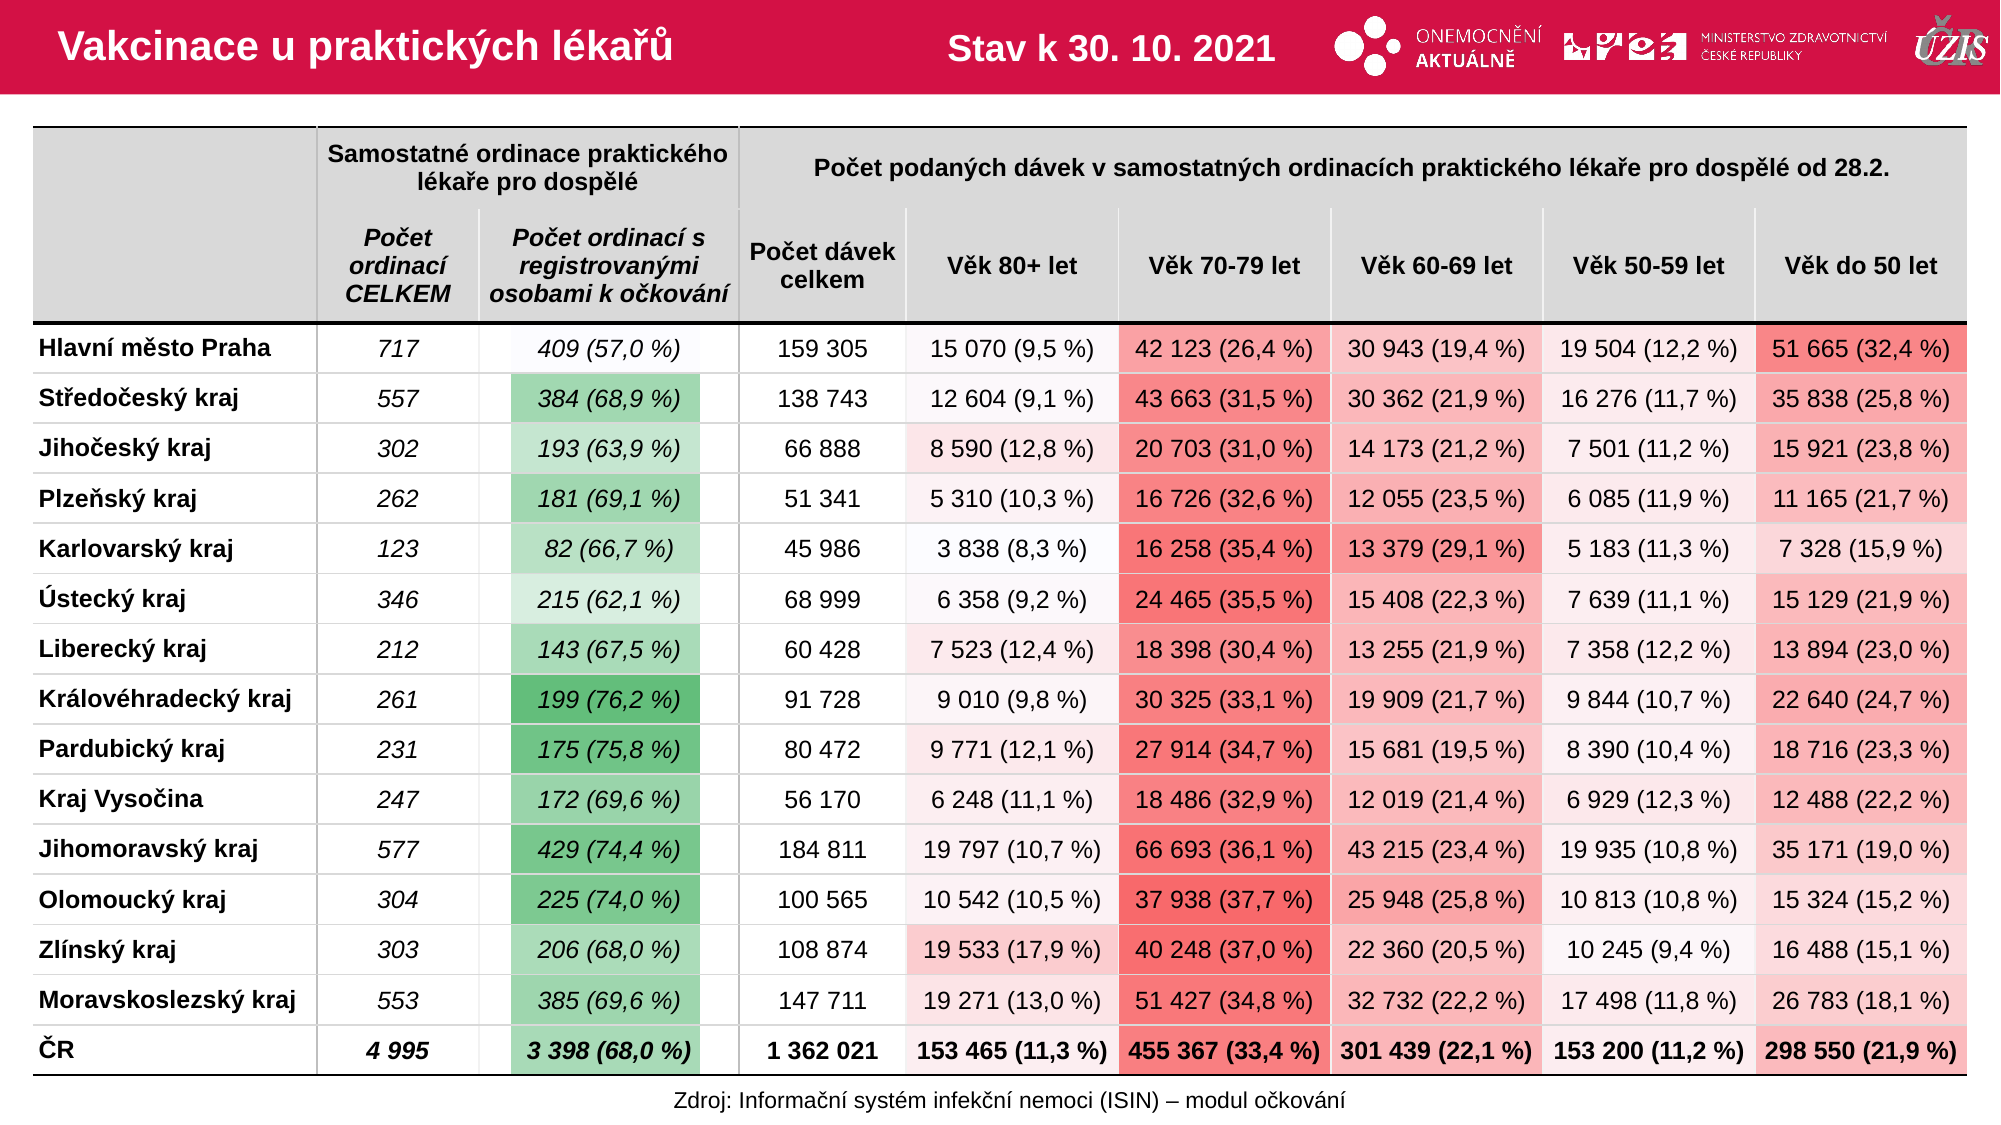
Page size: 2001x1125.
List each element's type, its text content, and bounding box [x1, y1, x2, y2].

table_cell Plzeňský kraj [33, 474, 316, 522]
table_cell 6 358 (9,2 %) [907, 574, 1118, 623]
table_cell 409 (57,0 %) [480, 325, 738, 372]
table_cell 19 935 (10,8 %) [1544, 825, 1754, 873]
table_cell 7 501 (11,2 %) [1544, 424, 1754, 472]
table_cell 30 362 (21,9 %) [1332, 374, 1542, 422]
table_cell 24 465 (35,5 %) [1119, 574, 1330, 623]
table_cell 123 [318, 524, 478, 573]
table_cell 100 565 [740, 875, 905, 924]
table_cell 138 743 [740, 374, 905, 422]
table_cell 10 813 (10,8 %) [1544, 875, 1754, 924]
table_cell 22 640 (24,7 %) [1756, 675, 1967, 723]
table_cell 385 (69,6 %) [480, 975, 738, 1024]
table_cell Královéhradecký kraj [33, 675, 316, 723]
table_cell 153 200 (11,2 %) [1544, 1026, 1754, 1074]
table_cell 43 215 (23,4 %) [1332, 825, 1542, 873]
table_cell 147 711 [740, 975, 905, 1024]
table_header [33, 128, 316, 321]
table_cell 15 324 (15,2 %) [1756, 875, 1967, 924]
table_cell Věk 50-59 let [1544, 210, 1754, 321]
table_cell 5 310 (10,3 %) [907, 474, 1118, 522]
table_header Samostatné ordinace praktického lékaře pro dospělé [318, 128, 738, 209]
table_cell 231 [318, 725, 478, 773]
table_cell 303 [318, 925, 478, 974]
table_cell Jihomoravský kraj [33, 825, 316, 873]
table_cell Moravskoslezský kraj [33, 975, 316, 1024]
table_cell 11 165 (21,7 %) [1756, 474, 1967, 522]
table_header Počet podaných dávek v samostatných ordinacích praktického lékaře pro dospělé od 28.2. [740, 128, 1967, 208]
table_cell 66 693 (36,1 %) [1119, 825, 1330, 873]
table_cell 455 367 (33,4 %) [1119, 1026, 1330, 1074]
picture [1915, 15, 1989, 66]
table_cell 42 123 (26,4 %) [1119, 325, 1330, 372]
table_cell 60 428 [740, 624, 905, 673]
table_cell 384 (68,9 %) [480, 374, 738, 422]
table_cell 3 838 (8,3 %) [907, 524, 1118, 573]
table_cell 18 398 (30,4 %) [1119, 624, 1330, 673]
table_cell 37 938 (37,7 %) [1119, 875, 1330, 924]
table_cell 175 (75,8 %) [480, 725, 738, 773]
table_cell 16 276 (11,7 %) [1544, 374, 1754, 422]
table_cell 15 681 (19,5 %) [1332, 725, 1542, 773]
table_cell 9 844 (10,7 %) [1544, 675, 1754, 723]
table_cell 7 639 (11,1 %) [1544, 574, 1754, 623]
table_cell 16 258 (35,4 %) [1119, 524, 1330, 573]
table_cell 80 472 [740, 725, 905, 773]
table_cell 8 590 (12,8 %) [907, 424, 1118, 472]
table_cell 6 929 (12,3 %) [1544, 775, 1754, 823]
table_cell 26 783 (18,1 %) [1756, 975, 1967, 1024]
table_cell 18 716 (23,3 %) [1756, 725, 1967, 773]
table_cell 181 (69,1 %) [480, 474, 738, 522]
table_cell 159 305 [740, 325, 905, 372]
table_cell 7 328 (15,9 %) [1756, 524, 1967, 573]
table_cell 184 811 [740, 825, 905, 873]
table_cell 301 439 (22,1 %) [1332, 1026, 1542, 1074]
table_cell 717 [318, 325, 478, 372]
table_cell 15 408 (22,3 %) [1332, 574, 1542, 623]
table_cell 553 [318, 975, 478, 1024]
table_cell 9 771 (12,1 %) [907, 725, 1118, 773]
table_cell 68 999 [740, 574, 905, 623]
table_cell 577 [318, 825, 478, 873]
table_cell 212 [318, 624, 478, 673]
table_cell 12 604 (9,1 %) [907, 374, 1118, 422]
table_cell Ústecký kraj [33, 574, 316, 623]
table_cell Počet ordinací s registrovanými osobami k očkování [480, 209, 738, 321]
table_cell Středočeský kraj [33, 374, 316, 422]
text_box Stav k 30. 10. 2021 [932, 16, 1322, 77]
table_cell Věk 80+ let [907, 210, 1118, 321]
text_box Zdroj: Informační systém infekční nemoci (ISIN) – modul očkování [658, 1078, 1362, 1121]
table_cell 13 379 (29,1 %) [1332, 524, 1542, 573]
table_cell 225 (74,0 %) [480, 875, 738, 924]
table_cell 304 [318, 875, 478, 924]
table_cell Kraj Vysočina [33, 775, 316, 823]
table_cell 247 [318, 775, 478, 823]
table_cell 153 465 (11,3 %) [907, 1026, 1118, 1074]
table_cell Věk 60-69 let [1332, 210, 1542, 321]
picture [1334, 16, 1542, 76]
table_cell 51 341 [740, 474, 905, 522]
table_cell 262 [318, 474, 478, 522]
table_cell 16 488 (15,1 %) [1756, 925, 1967, 974]
table_cell 108 874 [740, 925, 905, 974]
table_cell 22 360 (20,5 %) [1332, 925, 1542, 974]
table_cell 10 245 (9,4 %) [1544, 925, 1754, 974]
table_cell 143 (67,5 %) [480, 624, 738, 673]
table_cell ČR [33, 1026, 316, 1074]
table_cell 82 (66,7 %) [480, 524, 738, 573]
table_cell 66 888 [740, 424, 905, 472]
table_cell 302 [318, 424, 478, 472]
table_cell 3 398 (68,0 %) [480, 1026, 738, 1074]
table_cell 19 533 (17,9 %) [907, 925, 1118, 974]
table_cell 15 921 (23,8 %) [1756, 424, 1967, 472]
table_cell 35 171 (19,0 %) [1756, 825, 1967, 873]
table_cell 19 271 (13,0 %) [907, 975, 1118, 1024]
table_cell 10 542 (10,5 %) [907, 875, 1118, 924]
table_cell Počet ordinací CELKEM [318, 209, 478, 321]
table_cell Olomoucký kraj [33, 875, 316, 924]
table_cell 298 550 (21,9 %) [1756, 1026, 1967, 1074]
table_cell 19 909 (21,7 %) [1332, 675, 1542, 723]
table_cell 30 943 (19,4 %) [1332, 325, 1542, 372]
table_cell 206 (68,0 %) [480, 925, 738, 974]
table_cell Věk 70-79 let [1119, 210, 1330, 321]
table_cell 7 358 (12,2 %) [1544, 624, 1754, 673]
table_cell 91 728 [740, 675, 905, 723]
table_cell 9 010 (9,8 %) [907, 675, 1118, 723]
table_cell 35 838 (25,8 %) [1756, 374, 1967, 422]
table_cell 6 248 (11,1 %) [907, 775, 1118, 823]
title Vakcinace u praktických lékařů [42, 0, 1262, 95]
table_cell Zlínský kraj [33, 925, 316, 974]
table_cell 51 665 (32,4 %) [1756, 325, 1967, 372]
table_cell Jihočeský kraj [33, 424, 316, 472]
table_cell 4 995 [318, 1026, 478, 1074]
table_cell 5 183 (11,3 %) [1544, 524, 1754, 573]
table_cell Věk do 50 let [1756, 210, 1967, 321]
table_cell Pardubický kraj [33, 725, 316, 773]
table_cell 19 504 (12,2 %) [1544, 325, 1754, 372]
table_cell 32 732 (22,2 %) [1332, 975, 1542, 1024]
picture [1563, 31, 1888, 60]
table_cell 8 390 (10,4 %) [1544, 725, 1754, 773]
table_cell 15 129 (21,9 %) [1756, 574, 1967, 623]
table_cell Počet dávek celkem [740, 210, 905, 321]
table_cell 172 (69,6 %) [480, 775, 738, 823]
table_cell 51 427 (34,8 %) [1119, 975, 1330, 1024]
table_cell 14 173 (21,2 %) [1332, 424, 1542, 472]
table_cell 12 019 (21,4 %) [1332, 775, 1542, 823]
table_cell 429 (74,4 %) [480, 825, 738, 873]
table_cell 12 055 (23,5 %) [1332, 474, 1542, 522]
table_cell 215 (62,1 %) [480, 574, 738, 623]
table_cell 56 170 [740, 775, 905, 823]
table_cell 19 797 (10,7 %) [907, 825, 1118, 873]
table_cell 1 362 021 [740, 1026, 905, 1074]
table_cell 346 [318, 574, 478, 623]
table_cell 18 486 (32,9 %) [1119, 775, 1330, 823]
table_cell 20 703 (31,0 %) [1119, 424, 1330, 472]
table_cell 199 (76,2 %) [480, 675, 738, 723]
table_cell 25 948 (25,8 %) [1332, 875, 1542, 924]
table_cell 557 [318, 374, 478, 422]
table_cell 193 (63,9 %) [480, 424, 738, 472]
table_cell Karlovarský kraj [33, 524, 316, 573]
table_cell 261 [318, 675, 478, 723]
table_cell 6 085 (11,9 %) [1544, 474, 1754, 522]
table_cell 7 523 (12,4 %) [907, 624, 1118, 673]
table_cell 17 498 (11,8 %) [1544, 975, 1754, 1024]
table_cell 13 894 (23,0 %) [1756, 624, 1967, 673]
table_cell 16 726 (32,6 %) [1119, 474, 1330, 522]
table_cell 27 914 (34,7 %) [1119, 725, 1330, 773]
table_cell 40 248 (37,0 %) [1119, 925, 1330, 974]
table_cell 13 255 (21,9 %) [1332, 624, 1542, 673]
table_cell 43 663 (31,5 %) [1119, 374, 1330, 422]
table_cell 45 986 [740, 524, 905, 573]
table_cell 30 325 (33,1 %) [1119, 675, 1330, 723]
table_cell 15 070 (9,5 %) [907, 325, 1118, 372]
table_cell 12 488 (22,2 %) [1756, 775, 1967, 823]
table_cell Hlavní město Praha [33, 325, 316, 372]
table_cell Liberecký kraj [33, 624, 316, 673]
